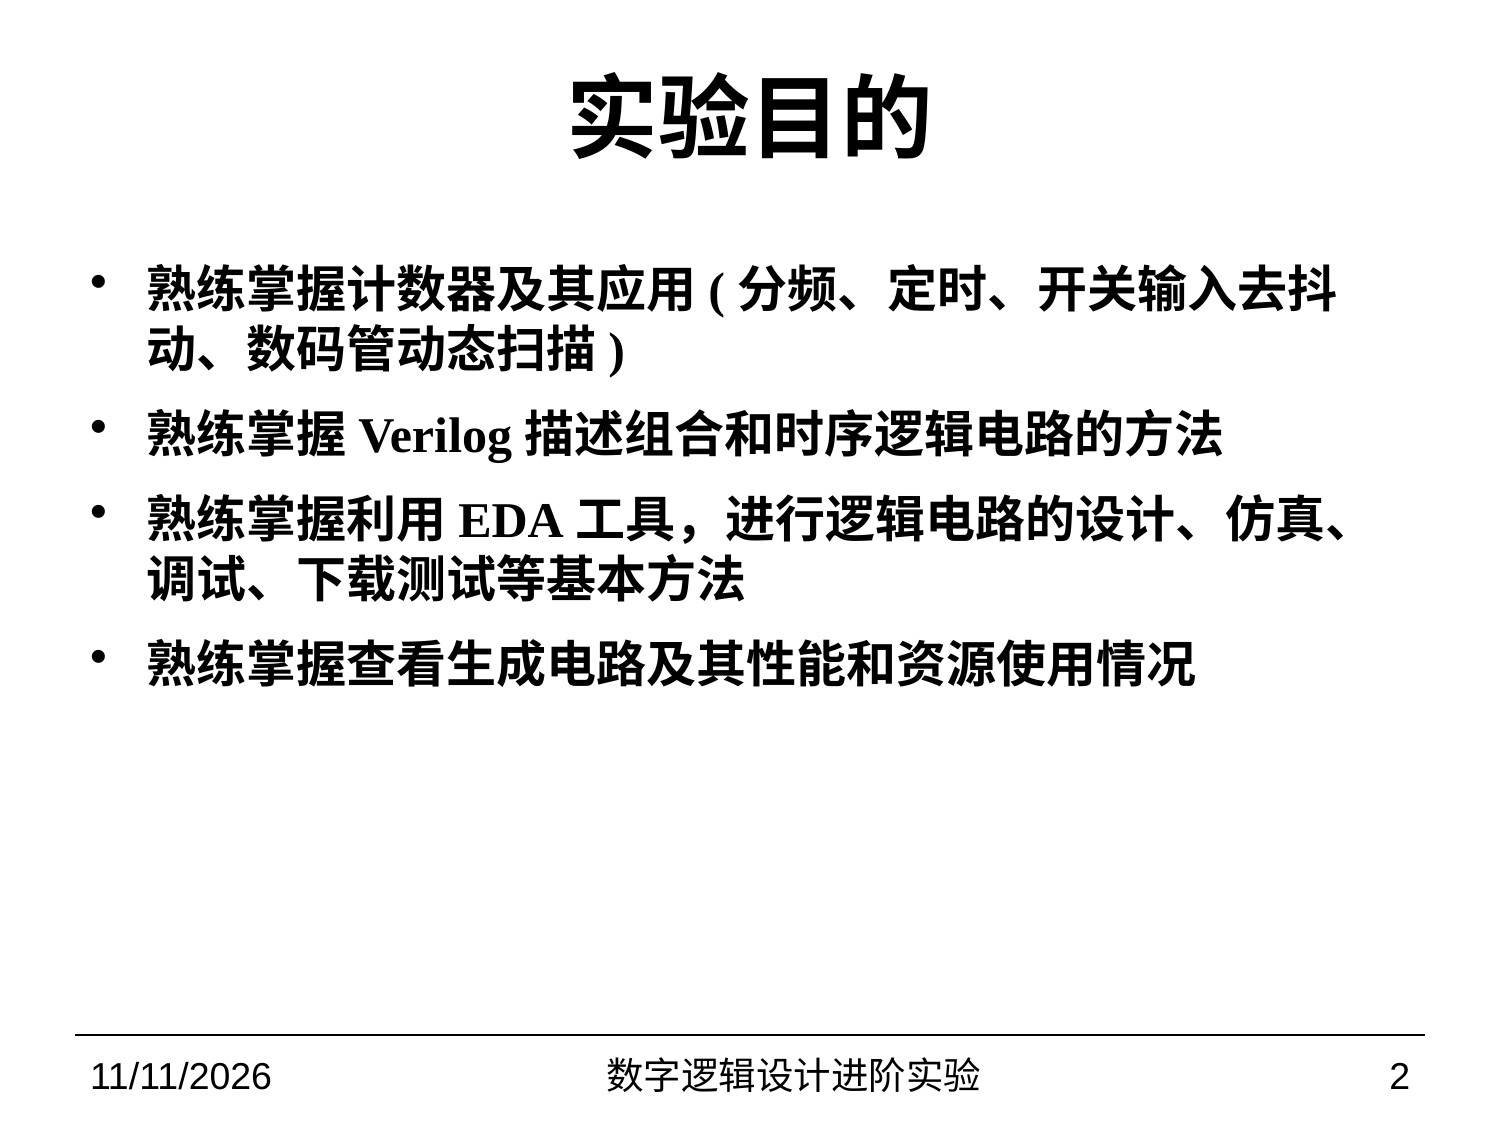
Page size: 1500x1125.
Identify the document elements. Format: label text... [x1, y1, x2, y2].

footer 数字逻辑设计进阶实验 [424, 1046, 1162, 1103]
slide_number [74, 1046, 424, 1103]
slide_number 2 [1162, 1046, 1426, 1103]
title 实验目的 [75, 45, 1425, 185]
list 熟练掌握计数器及其应用(分频、定时、开关输入去抖动、数码管动态扫描) 熟练掌握Verilog描述组合和时序逻辑电路的方法 熟练掌握利用EDA工具，进行逻辑电路的设计、仿真、调试、下载测试等基本方法 熟练掌握查看生成电路及其性能和资源使用情况 [75, 249, 1394, 1025]
